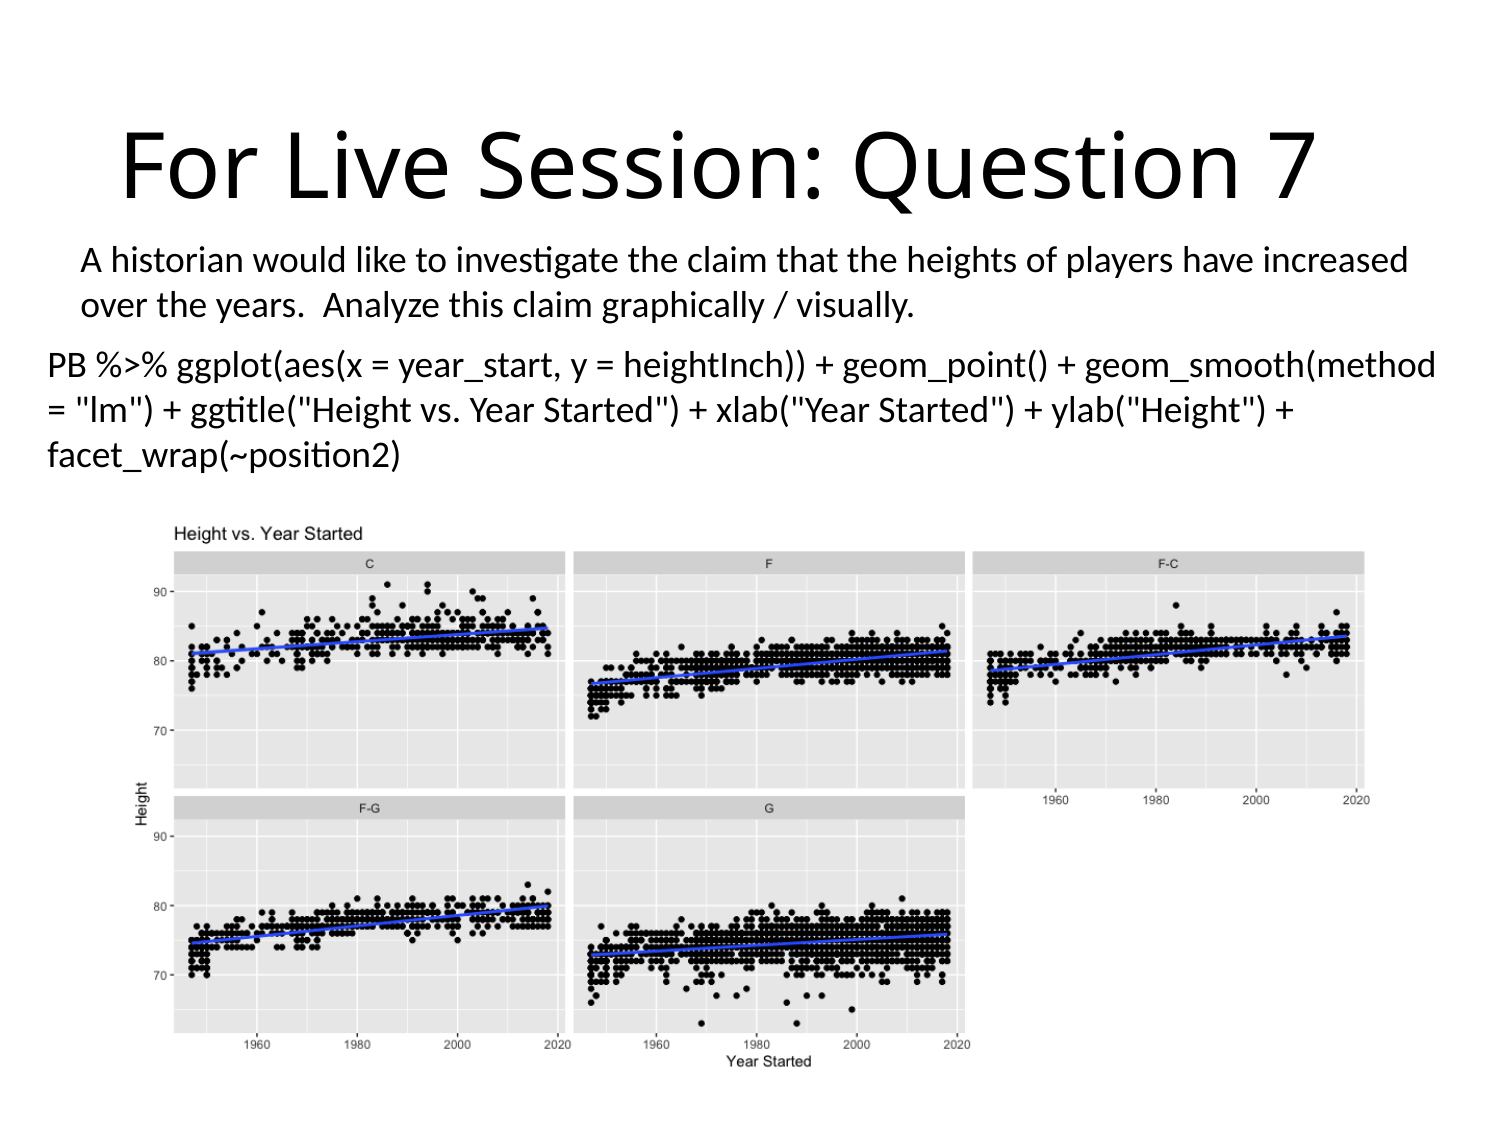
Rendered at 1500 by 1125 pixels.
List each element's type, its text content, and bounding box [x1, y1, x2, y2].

title For Live Session: Question 7 [103, 59, 1397, 227]
text_box PB %>% ggplot(aes(x = year_start, y = heightInch)) + geom_point() + geom_smooth(method = "lm") + ggtitle("Height vs. Year Started") + xlab("Year Started") + ylab("Height") + facet_wrap(~position2) [32, 332, 1468, 483]
text_box A historian would like to investigate the claim that the heights of players have increased over the years. Analyze this claim graphically / visually. [65, 227, 1440, 332]
picture [128, 519, 1372, 1077]
